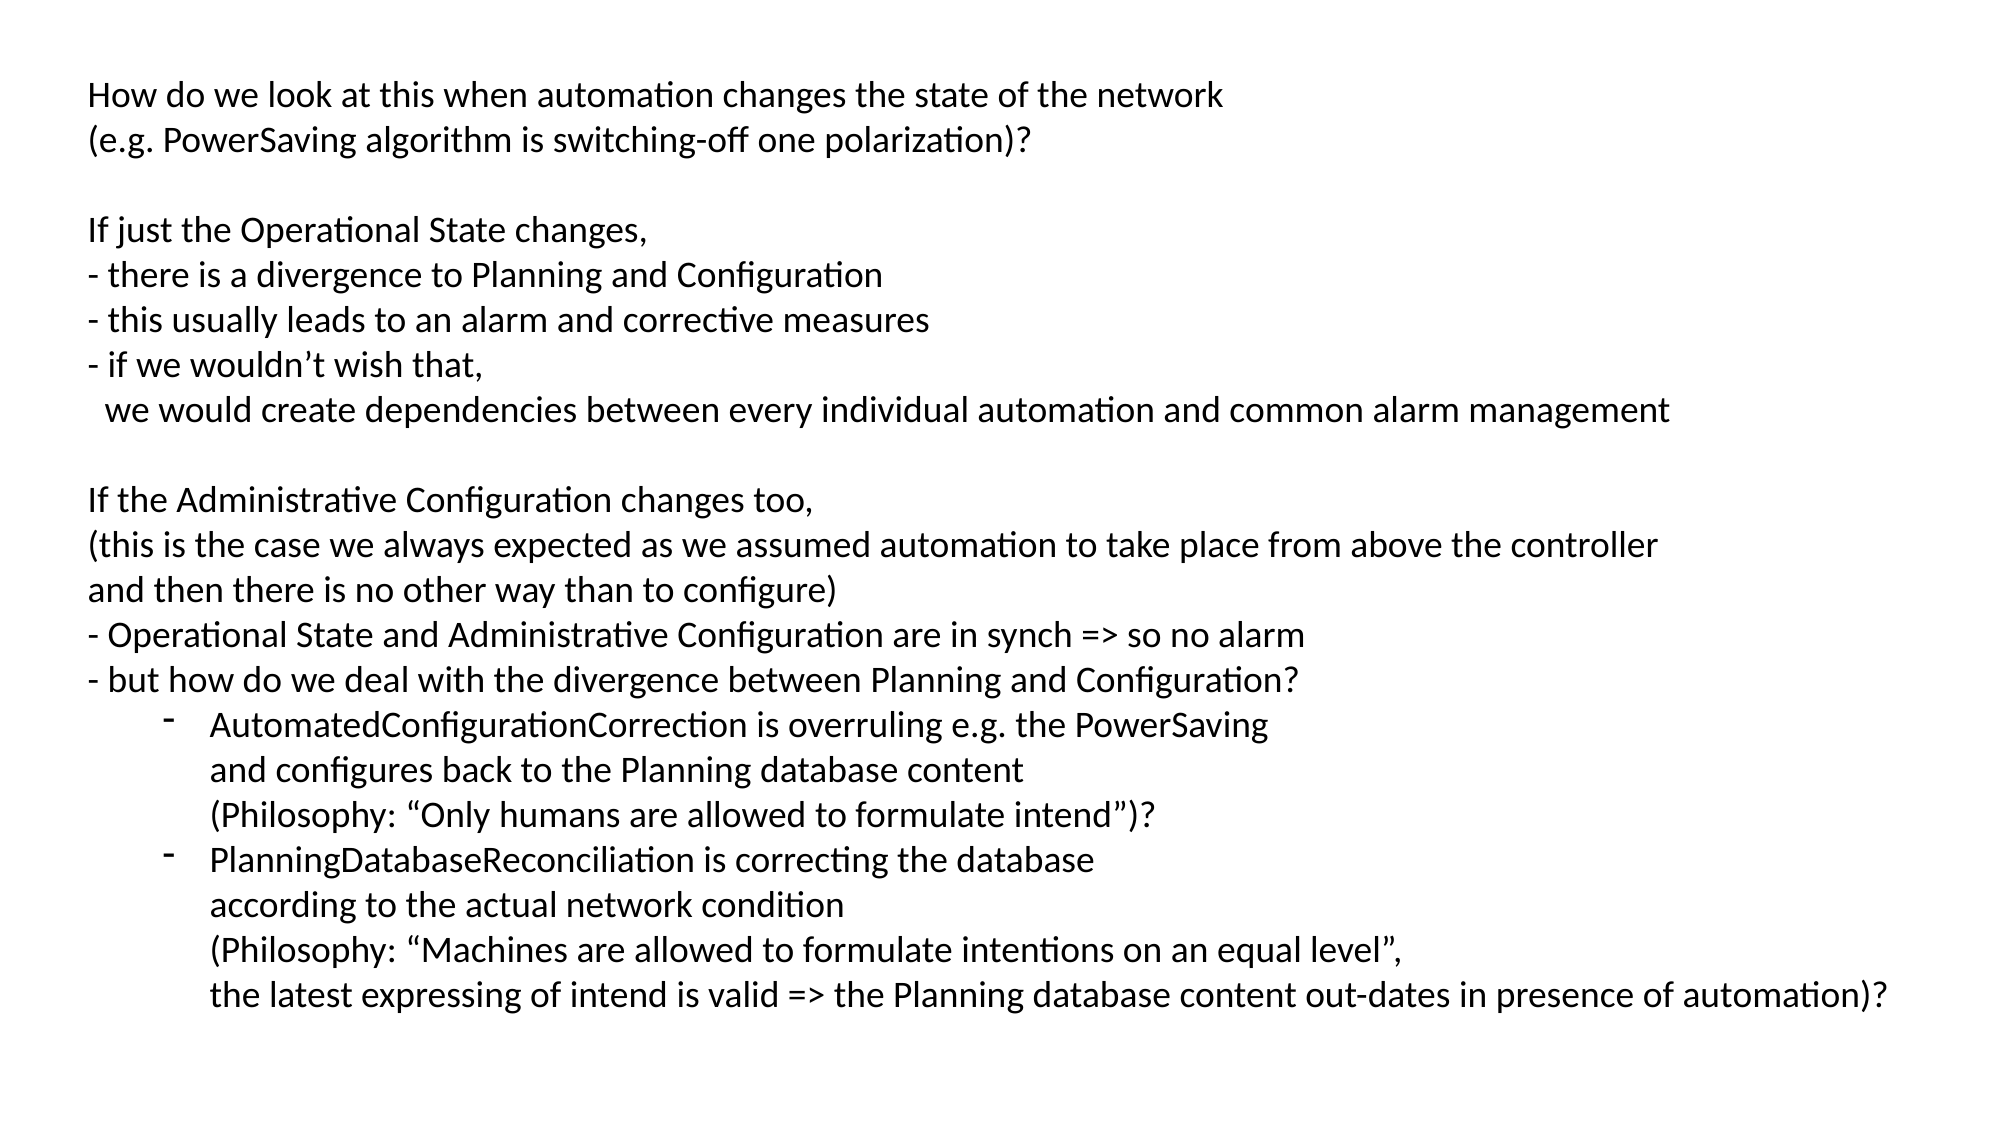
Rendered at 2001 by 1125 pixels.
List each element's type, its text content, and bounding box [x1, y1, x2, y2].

text_box How do we look at this when automation changes the state of the network (e.g. PowerSaving algorithm is switching-off one polarization)? If just the Operational State changes, - there is a divergence to Planning and Configuration - this usually leads to an alarm and corrective measures - if we wouldn’t wish that, we would create dependencies between every individual automation and common alarm management If the Administrative Configuration changes too, (this is the case we always expected as we assumed automation to take place from above the controller and then there is no other way than to configure) - Operational State and Administrative Configuration are in synch => so no alarm - but how do we deal with the divergence between Planning and Configuration? AutomatedConfigurationCorrection is overruling e.g. the PowerSaving and configures back to the Planning database content (Philosophy: “Only humans are allowed to formulate intend”)? PlanningDatabaseReconciliation is correcting the database according to the actual network condition (Philosophy: “Machines are allowed to formulate intentions on an equal level”, the latest expressing of intend is valid => the Planning database content out-dates in presence of automation)? [72, 63, 1906, 1023]
